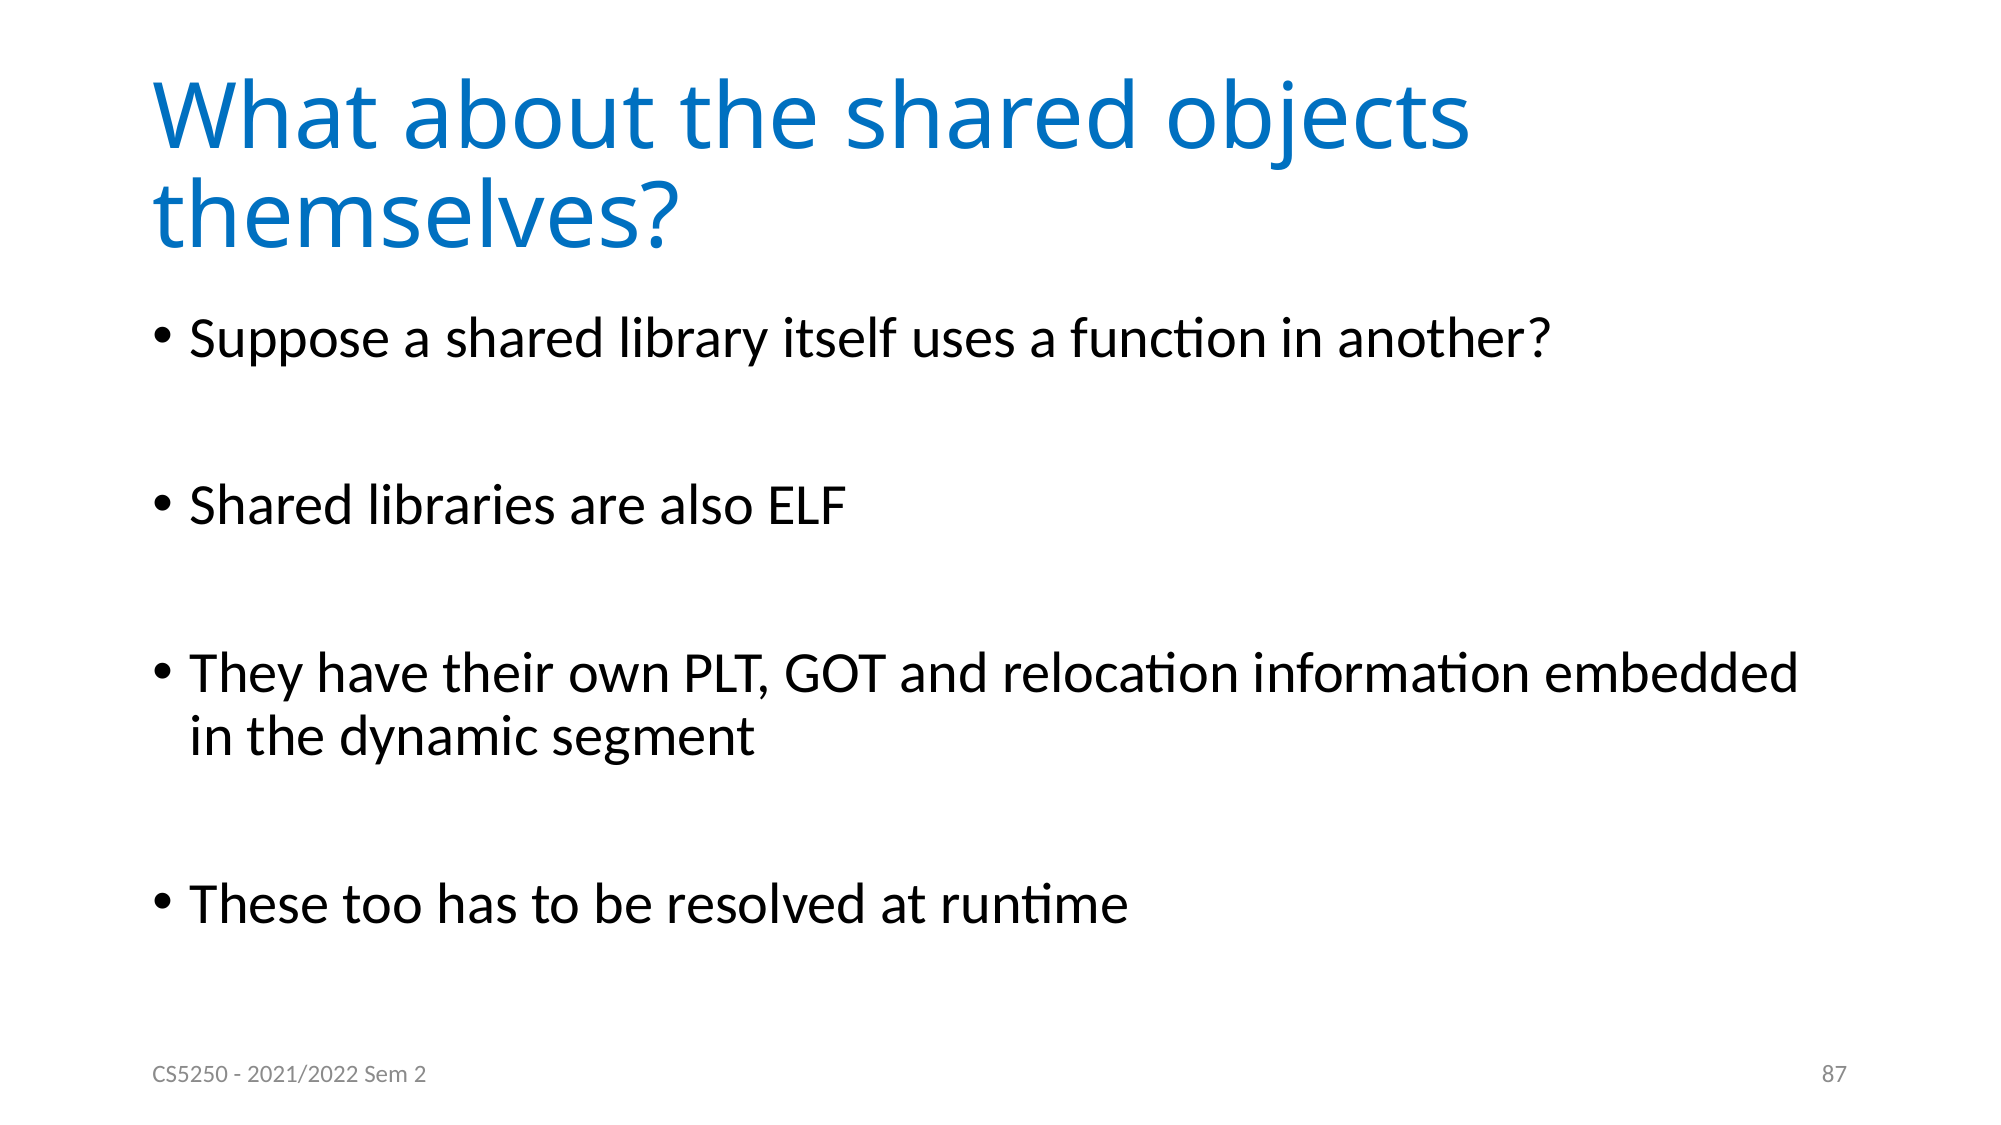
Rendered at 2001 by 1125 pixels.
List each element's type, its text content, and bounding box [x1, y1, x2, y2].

title What about the shared objects themselves? [137, 59, 1863, 278]
list Suppose a shared library itself uses a function in another? Shared libraries are also ELF They have their own PLT, GOT and relocation information embedded in the dynamic segment These too has to be resolved at runtime [137, 299, 1863, 1014]
slide_number 87 [1412, 1042, 1863, 1103]
slide_number CS5250 - 2021/2022 Sem 2 [137, 1042, 588, 1103]
